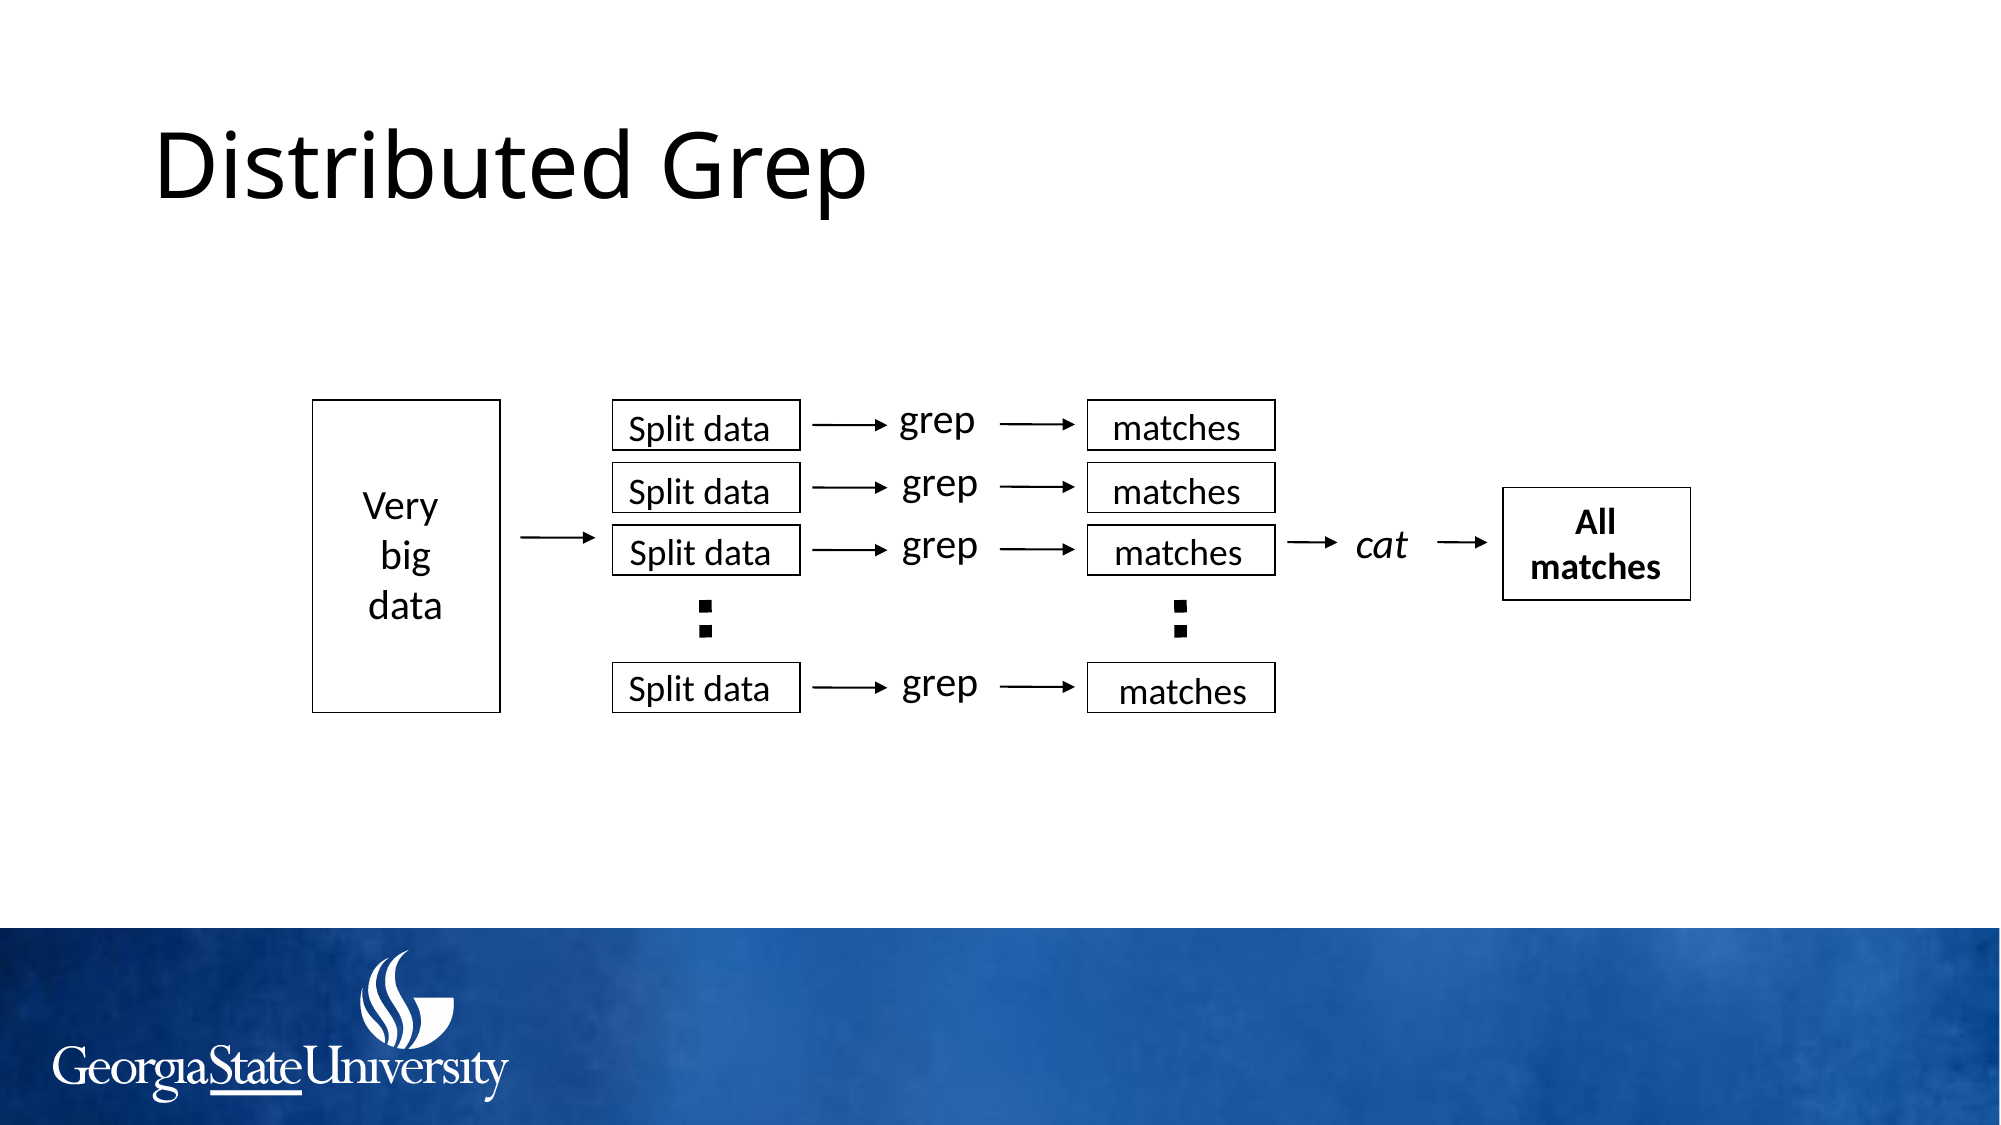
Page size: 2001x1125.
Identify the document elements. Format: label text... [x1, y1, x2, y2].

text_box [312, 399, 500, 713]
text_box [1287, 487, 1691, 600]
title Distributed Grep [137, 59, 1863, 278]
picture [0, 928, 2000, 1125]
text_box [520, 396, 800, 718]
text_box Very big data [347, 470, 464, 636]
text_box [812, 384, 1275, 721]
